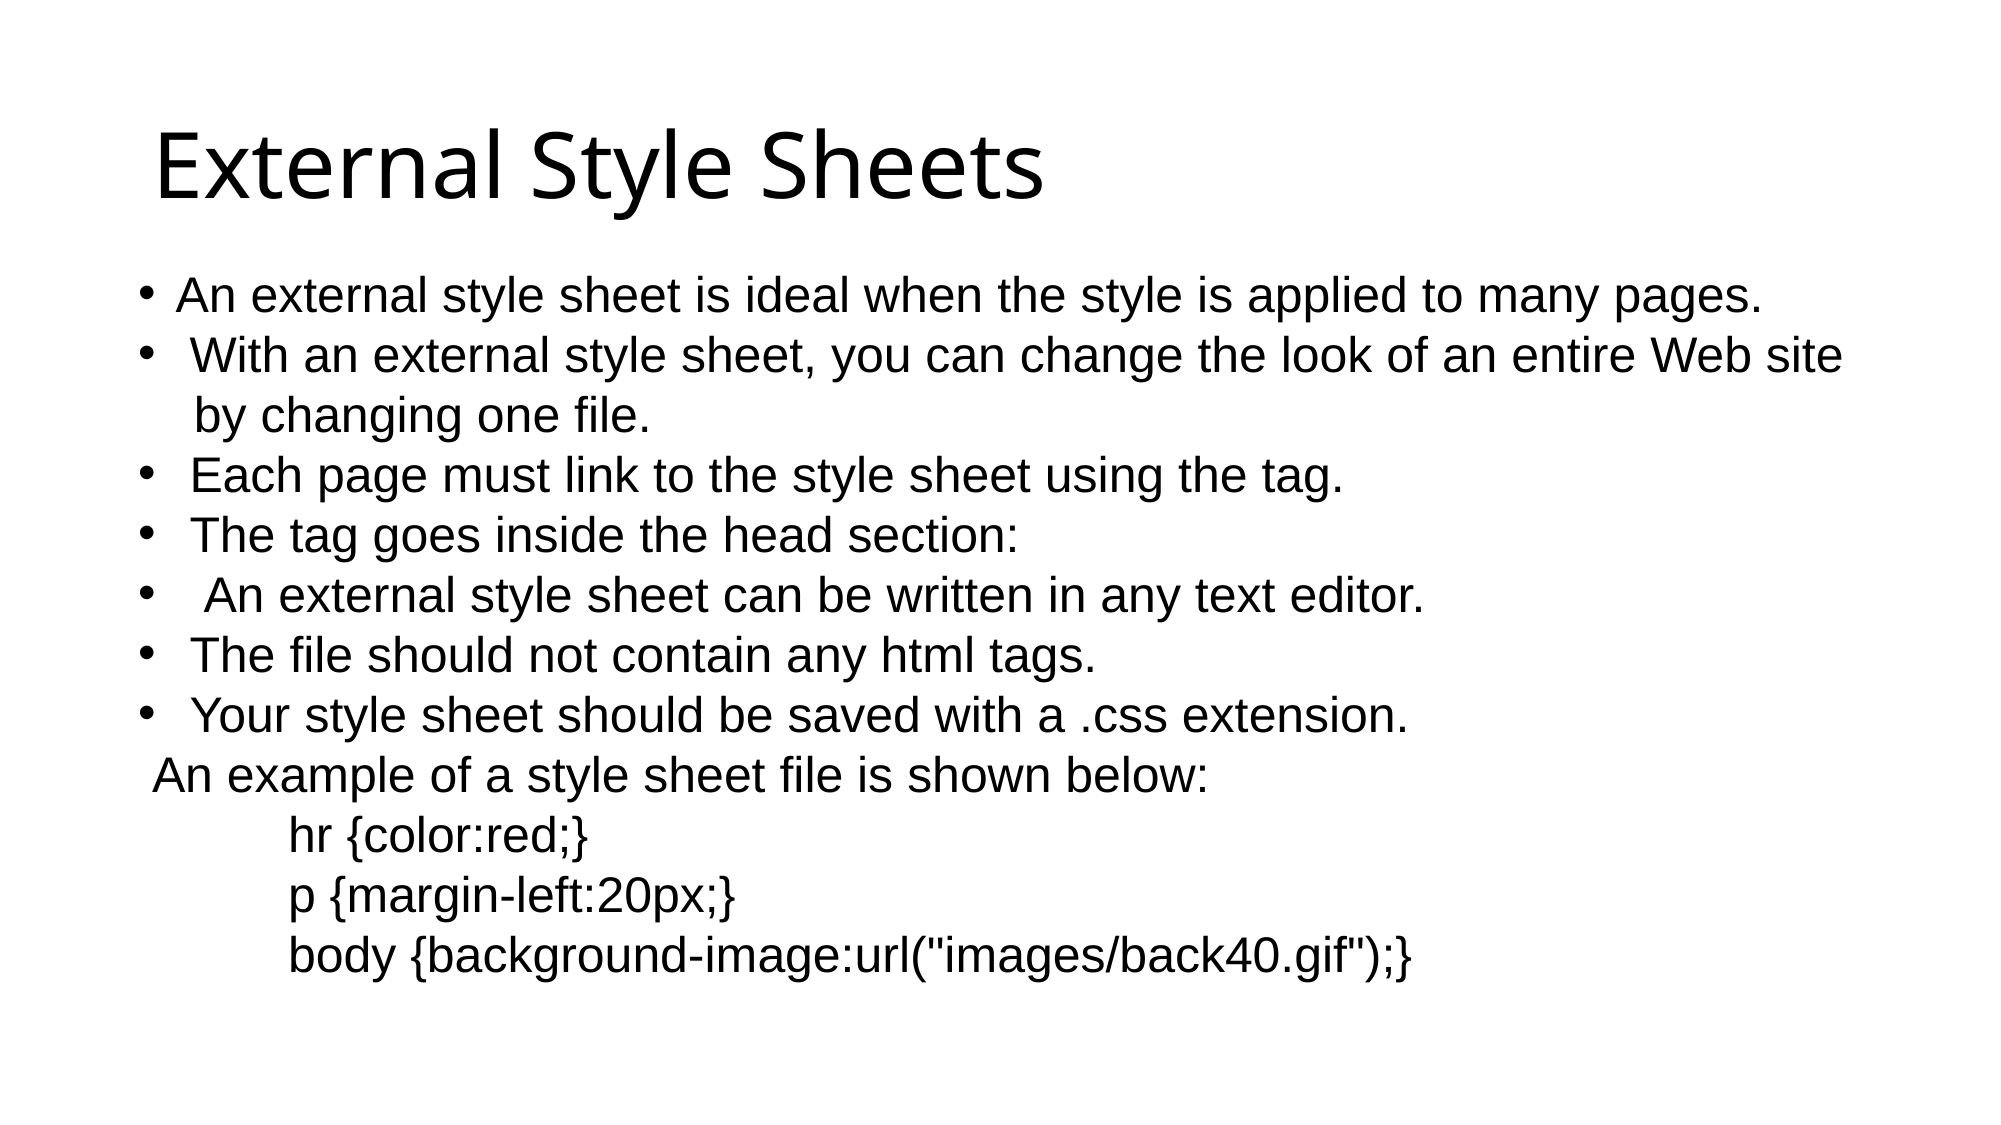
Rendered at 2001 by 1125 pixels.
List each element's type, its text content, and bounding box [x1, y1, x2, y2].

title External Style Sheets [137, 59, 1863, 255]
list An external style sheet is ideal when the style is applied to many pages. With an external style sheet, you can change the look of an entire Web site by changing one file. Each page must link to the style sheet using the tag. The tag goes inside the head section: An external style sheet can be written in any text editor. The file should not contain any html tags. Your style sheet should be saved with a .css extension. An example of a style sheet file is shown below: hr {color:red;} p {margin-left:20px;} body {background-image:url("images/back40.gif");} [123, 255, 1878, 991]
